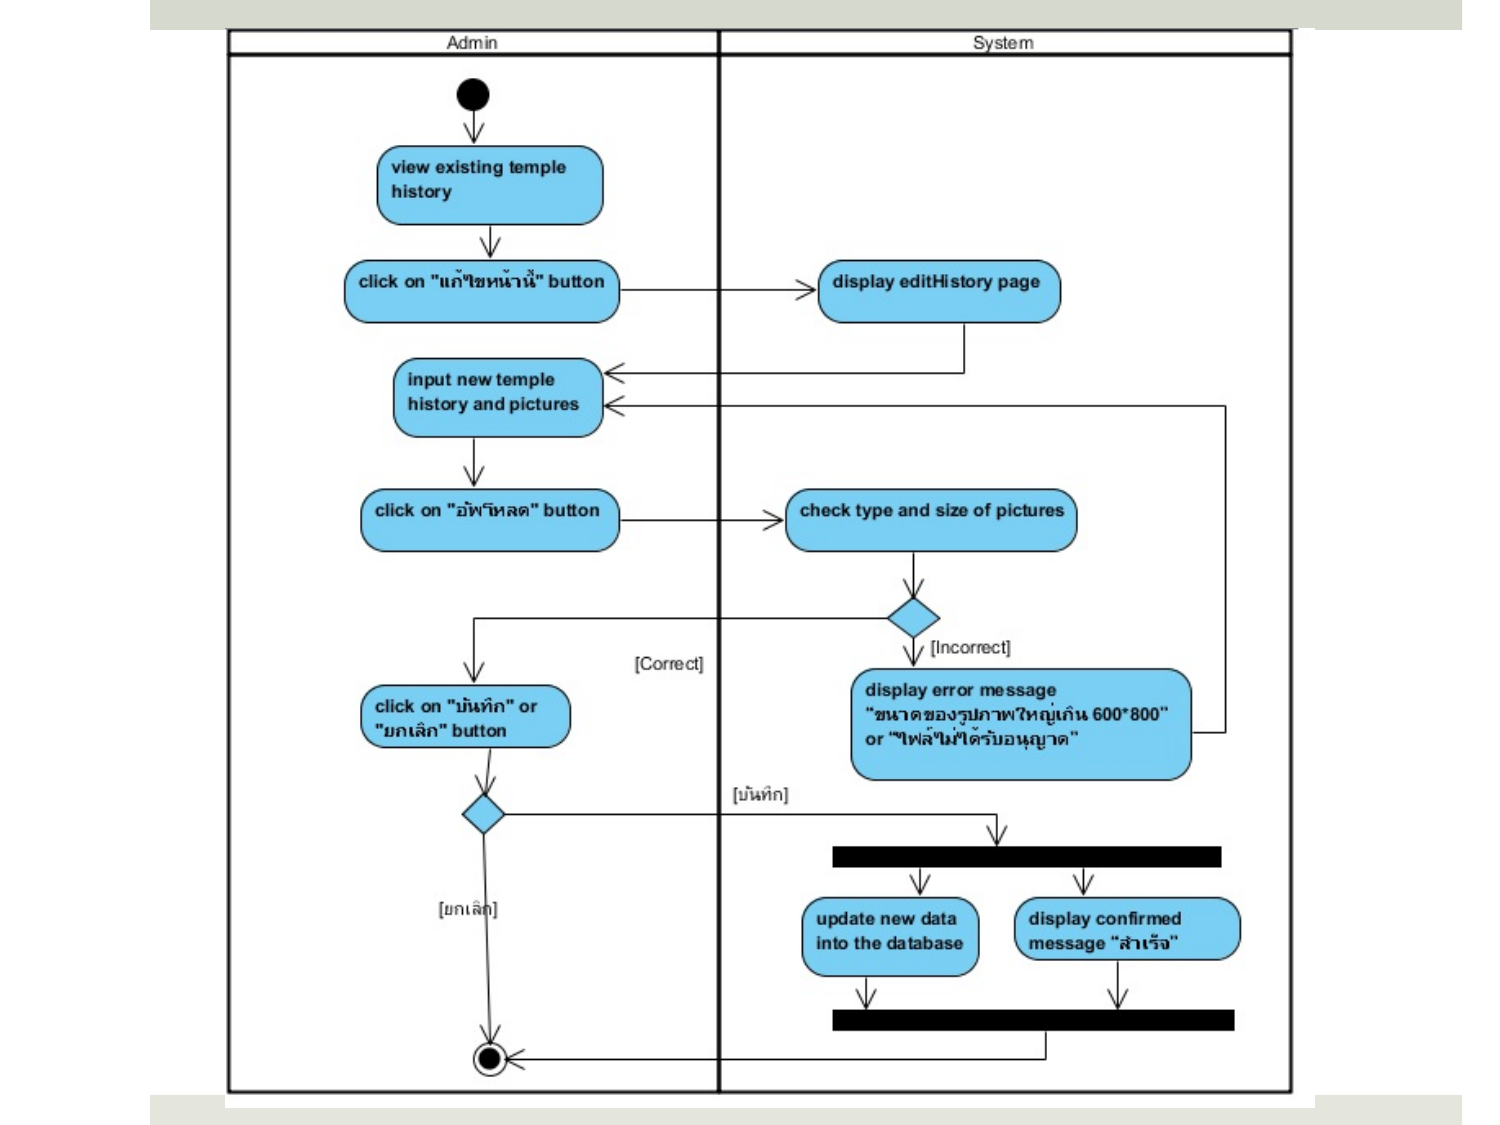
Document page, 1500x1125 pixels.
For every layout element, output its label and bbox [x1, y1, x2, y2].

picture [225, 27, 1315, 1108]
